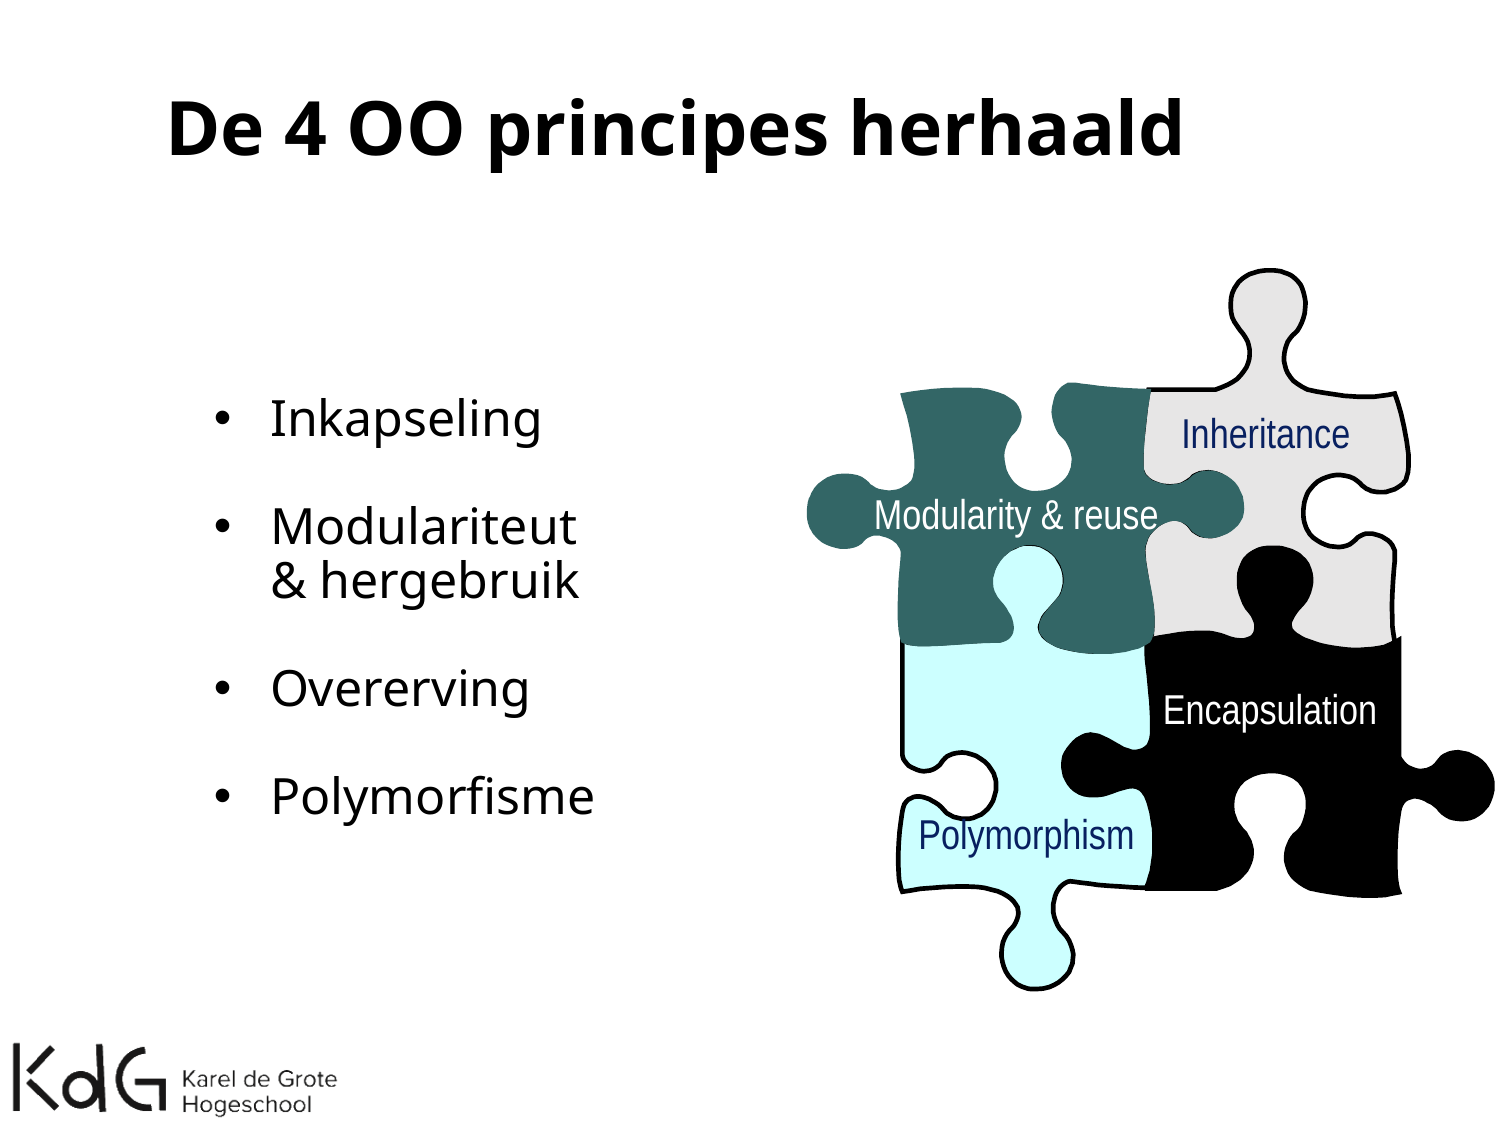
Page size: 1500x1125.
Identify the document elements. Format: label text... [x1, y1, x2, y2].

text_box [808, 269, 1493, 988]
picture [0, 997, 383, 1125]
title De 4 OO principes herhaald [150, 0, 1450, 310]
text_box Inkapseling Modulariteut & hergebruik Overerving Polymorfisme [123, 217, 630, 988]
